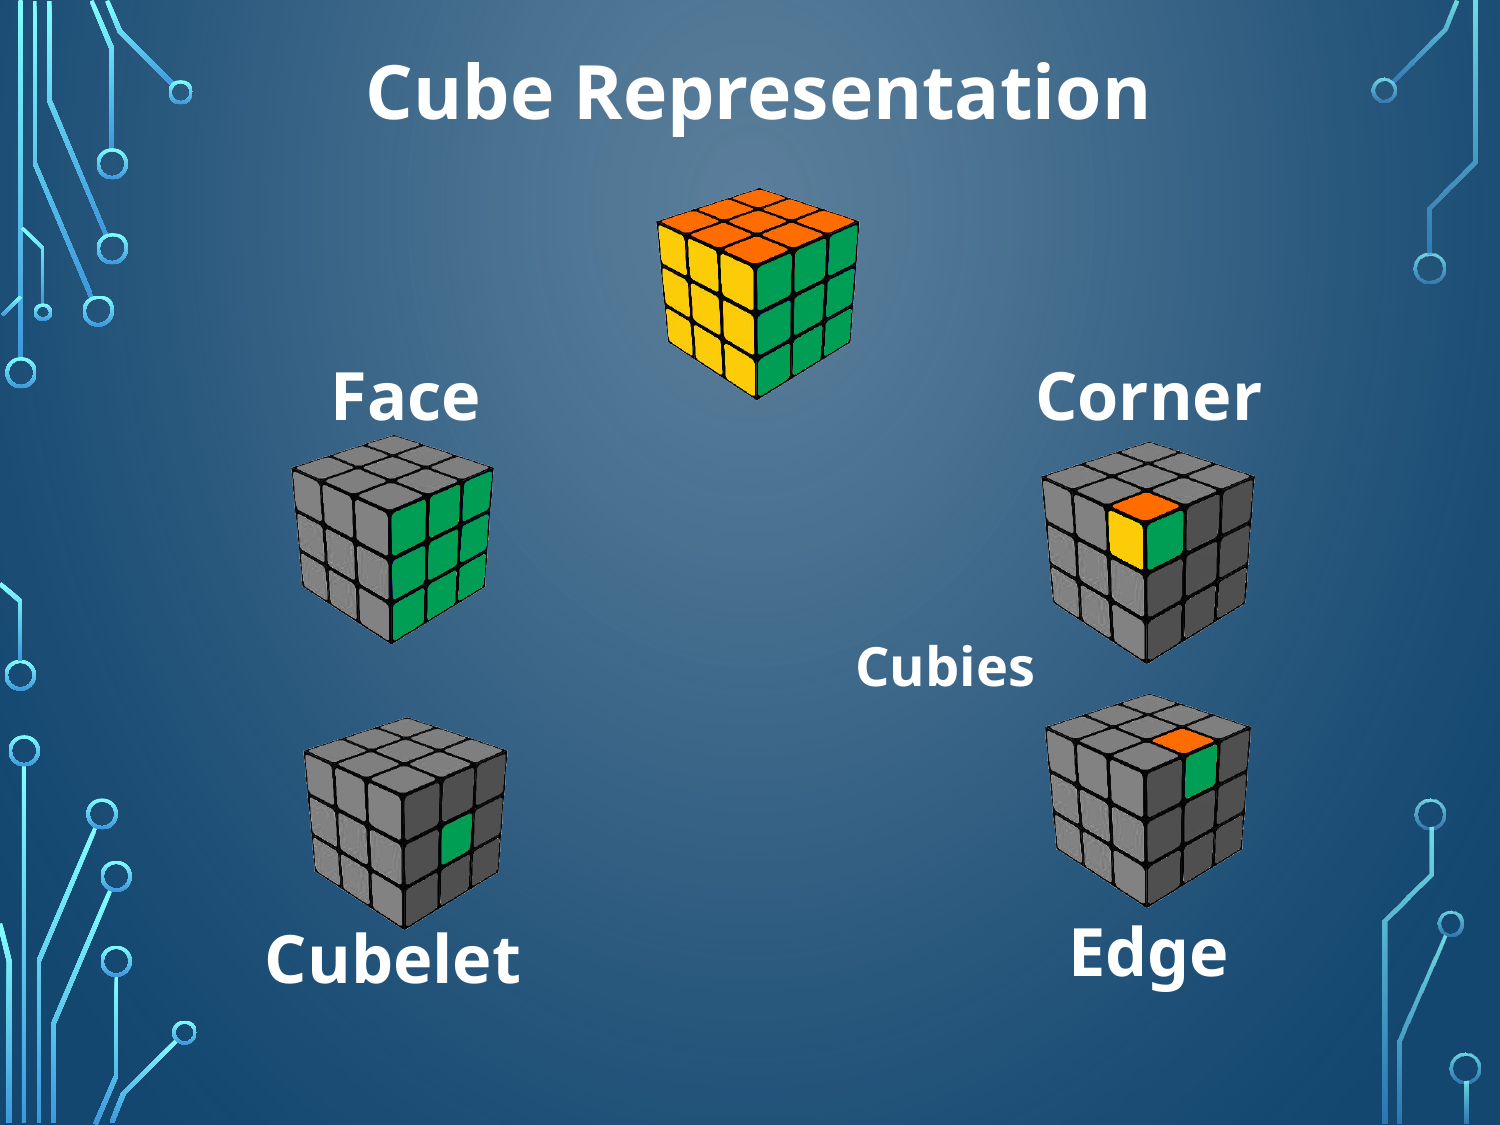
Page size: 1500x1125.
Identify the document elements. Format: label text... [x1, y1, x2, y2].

text_box Cubelet [250, 909, 537, 1005]
text_box Cube Representation [351, 37, 1167, 143]
picture [1003, 412, 1294, 929]
picture [256, 406, 531, 666]
text_box Edge [1053, 929, 1245, 998]
text_box Corner [1020, 346, 1278, 412]
text_box Cubies [840, 624, 1009, 705]
picture [267, 689, 545, 951]
picture [621, 160, 897, 421]
text_box Face [315, 346, 497, 406]
